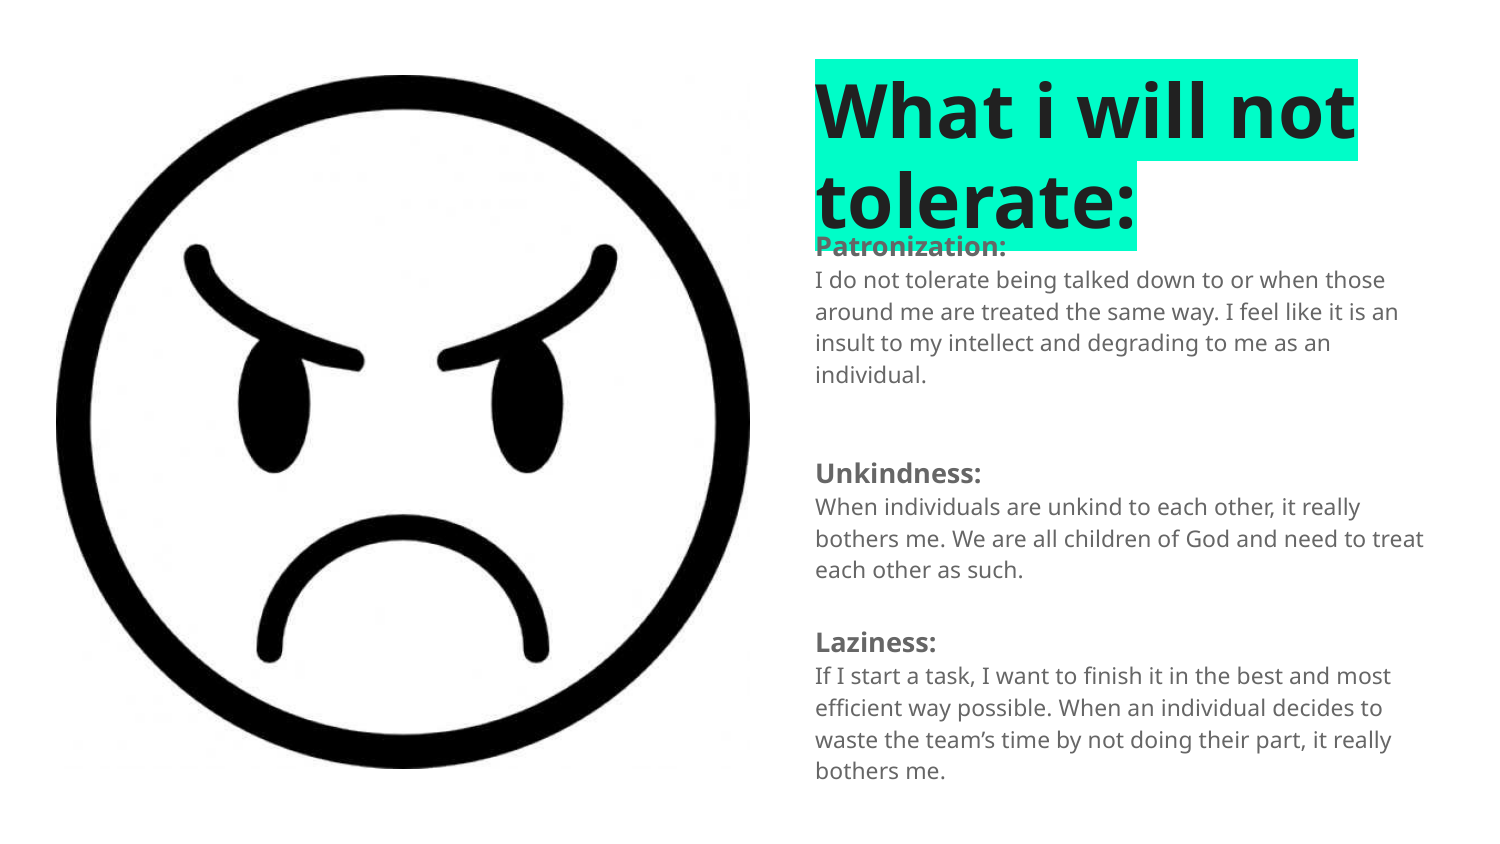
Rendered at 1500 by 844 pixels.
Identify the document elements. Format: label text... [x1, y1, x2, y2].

list Patronization: I do not tolerate being talked down to or when those around me are treated the same way. I feel like it is an insult to my intellect and degrading to me as an individual. [800, 209, 1454, 379]
picture [56, 74, 751, 769]
list Laziness: If I start a task, I want to finish it in the best and most efficient way possible. When an individual decides to waste the team’s time by not doing their part, it really bothers me. [800, 605, 1454, 776]
list Unkindness: When individuals are unkind to each other, it really bothers me. We are all children of God and need to treat each other as such. [800, 436, 1454, 605]
title What i will not tolerate: [800, 48, 1454, 152]
